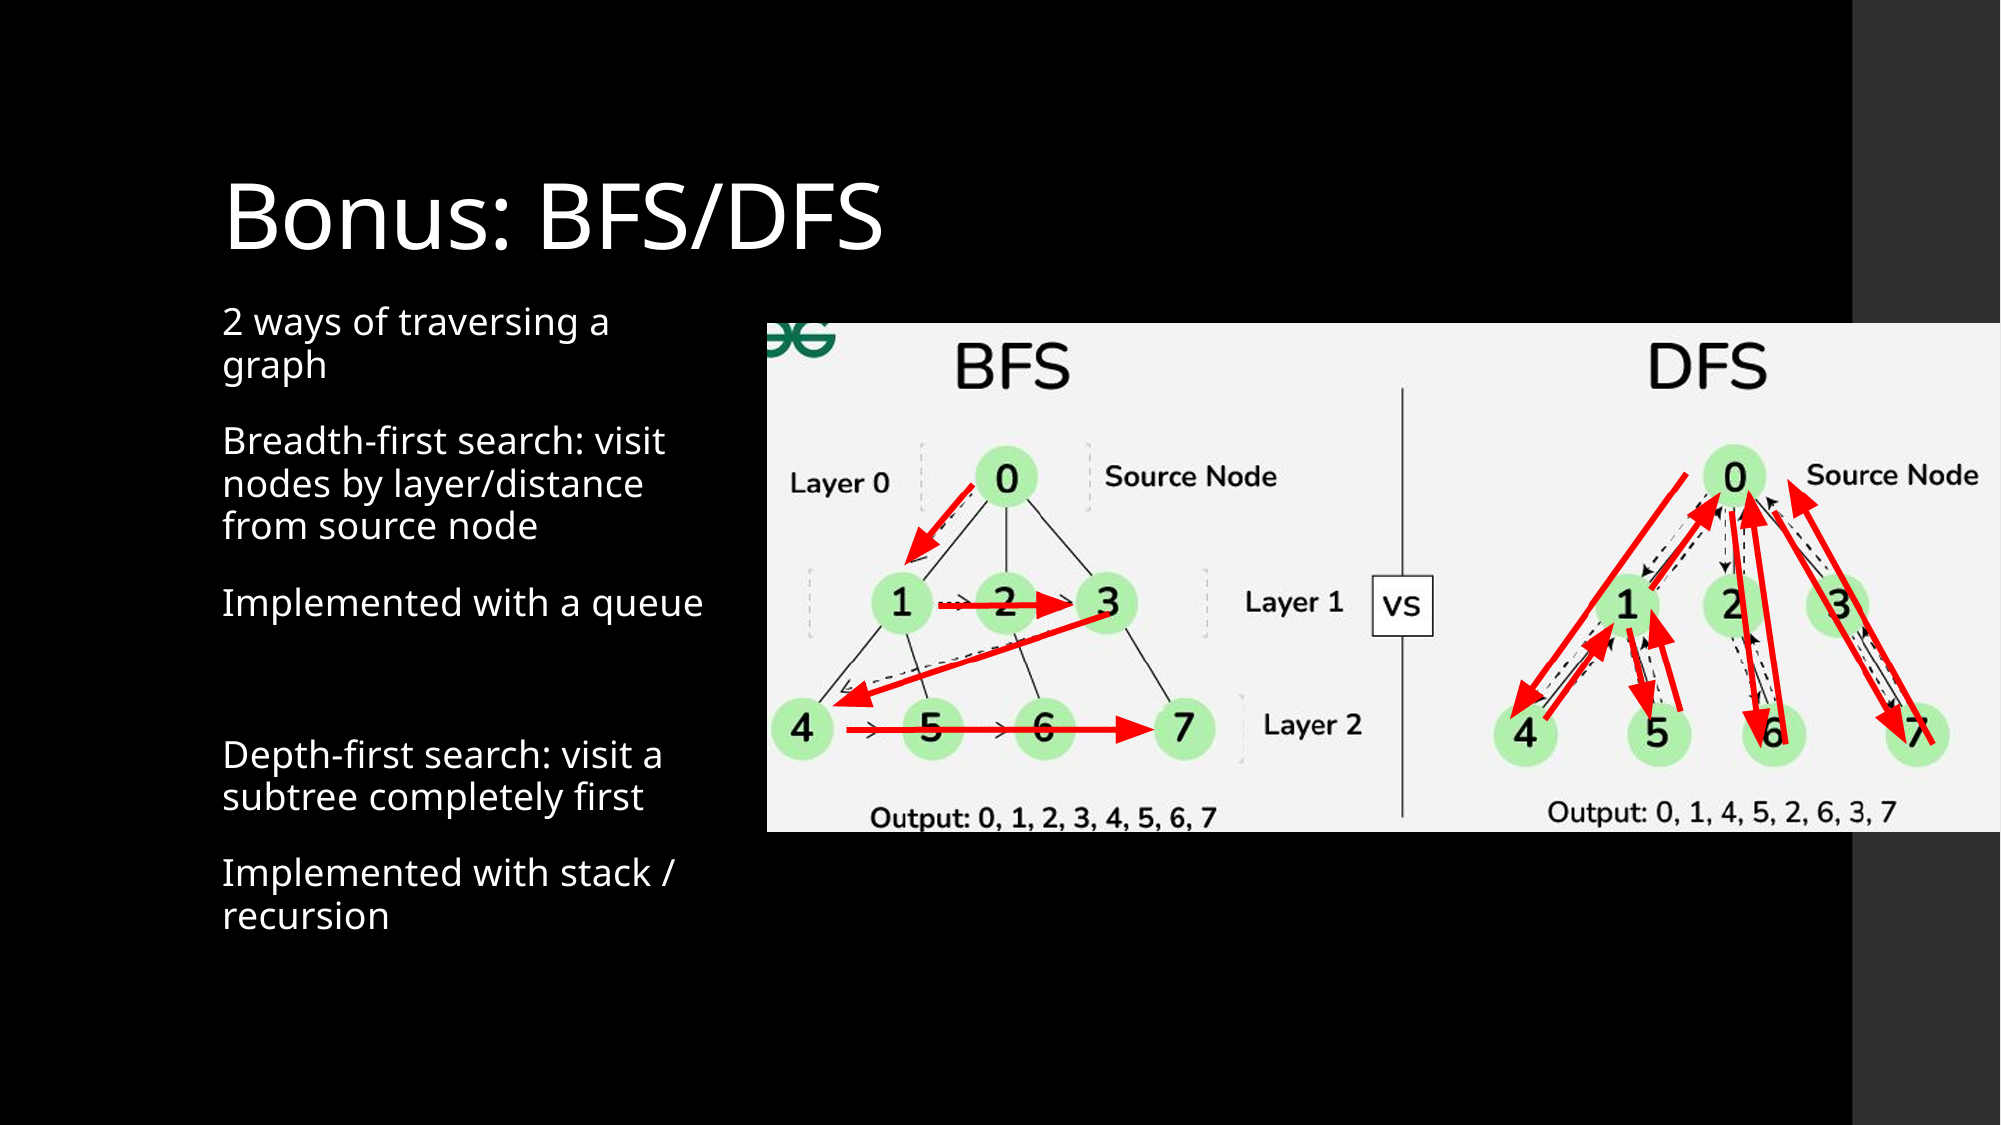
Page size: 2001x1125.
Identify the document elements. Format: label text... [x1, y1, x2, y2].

title Bonus: BFS/DFS [206, 60, 1797, 278]
list 2 ways of traversing a graph Breadth-first search: visit nodes by layer/distance from source node Implemented with a queue Depth-first search: visit a subtree completely first Implemented with stack / recursion [206, 294, 741, 1014]
picture [767, 322, 2000, 832]
